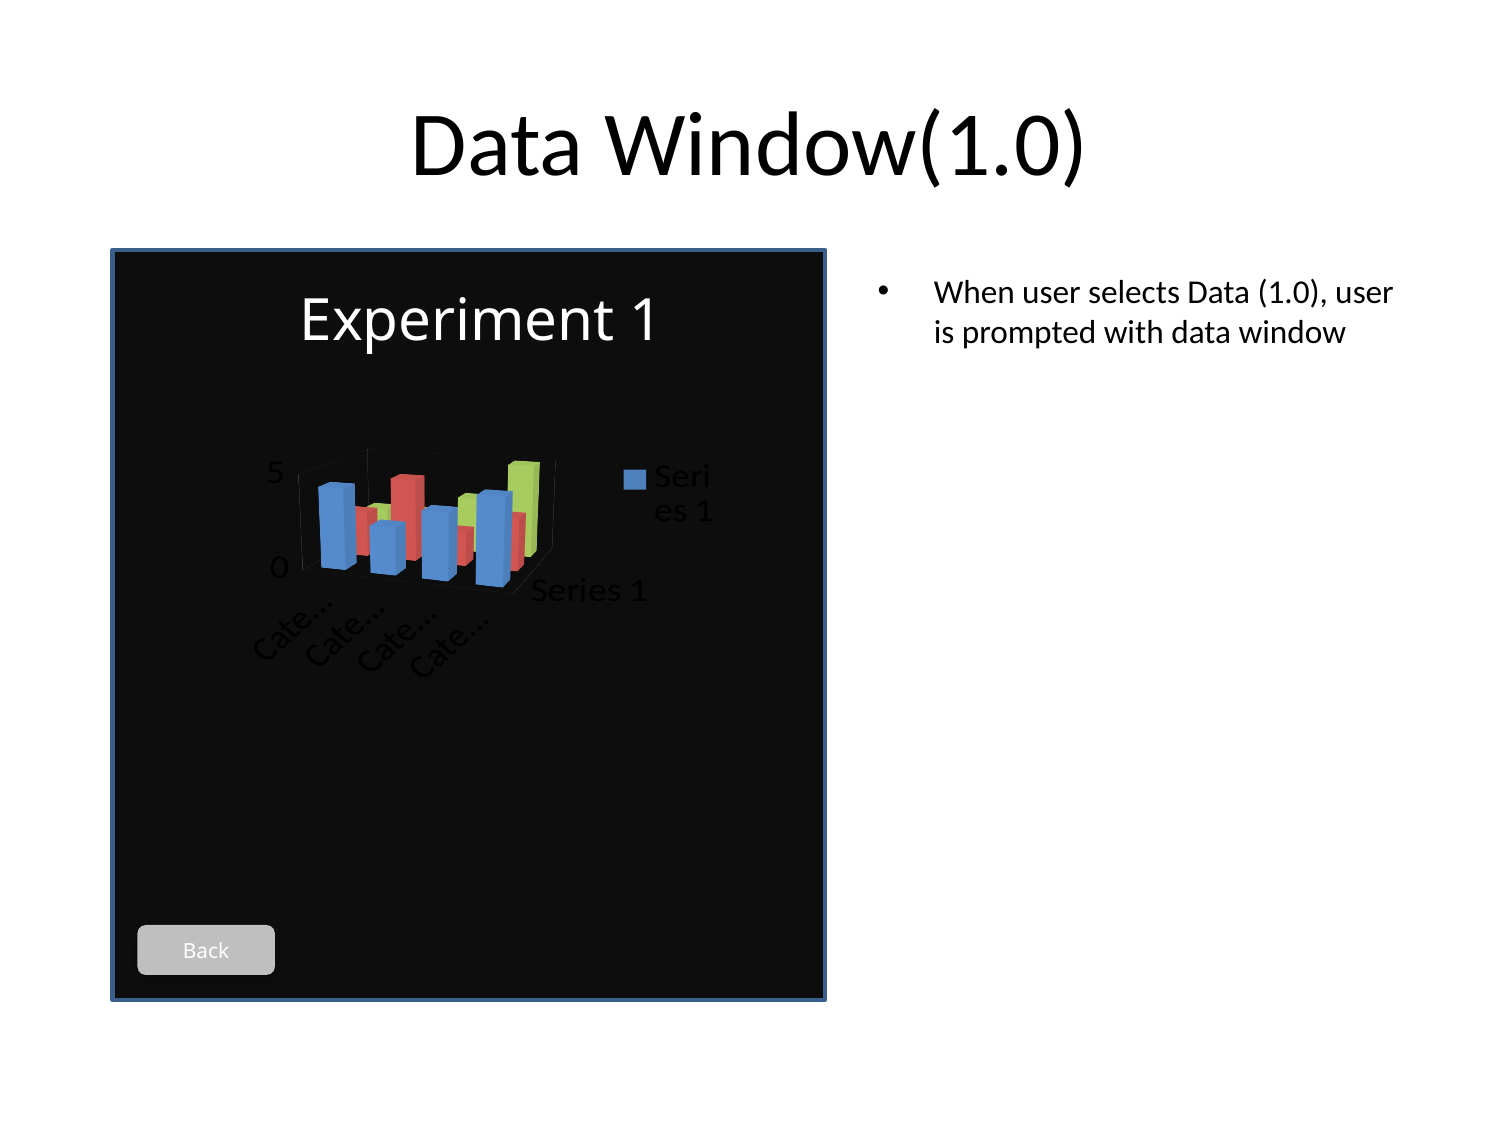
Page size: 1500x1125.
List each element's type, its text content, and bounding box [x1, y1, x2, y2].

text_box [110, 248, 827, 1002]
chart [187, 424, 738, 688]
text_box Experiment 1 [237, 275, 725, 360]
title Data Window(1.0) [75, 45, 1425, 233]
text_box Back [135, 922, 277, 978]
list When user selects Data (1.0), user is prompted with data window [862, 262, 1425, 1005]
